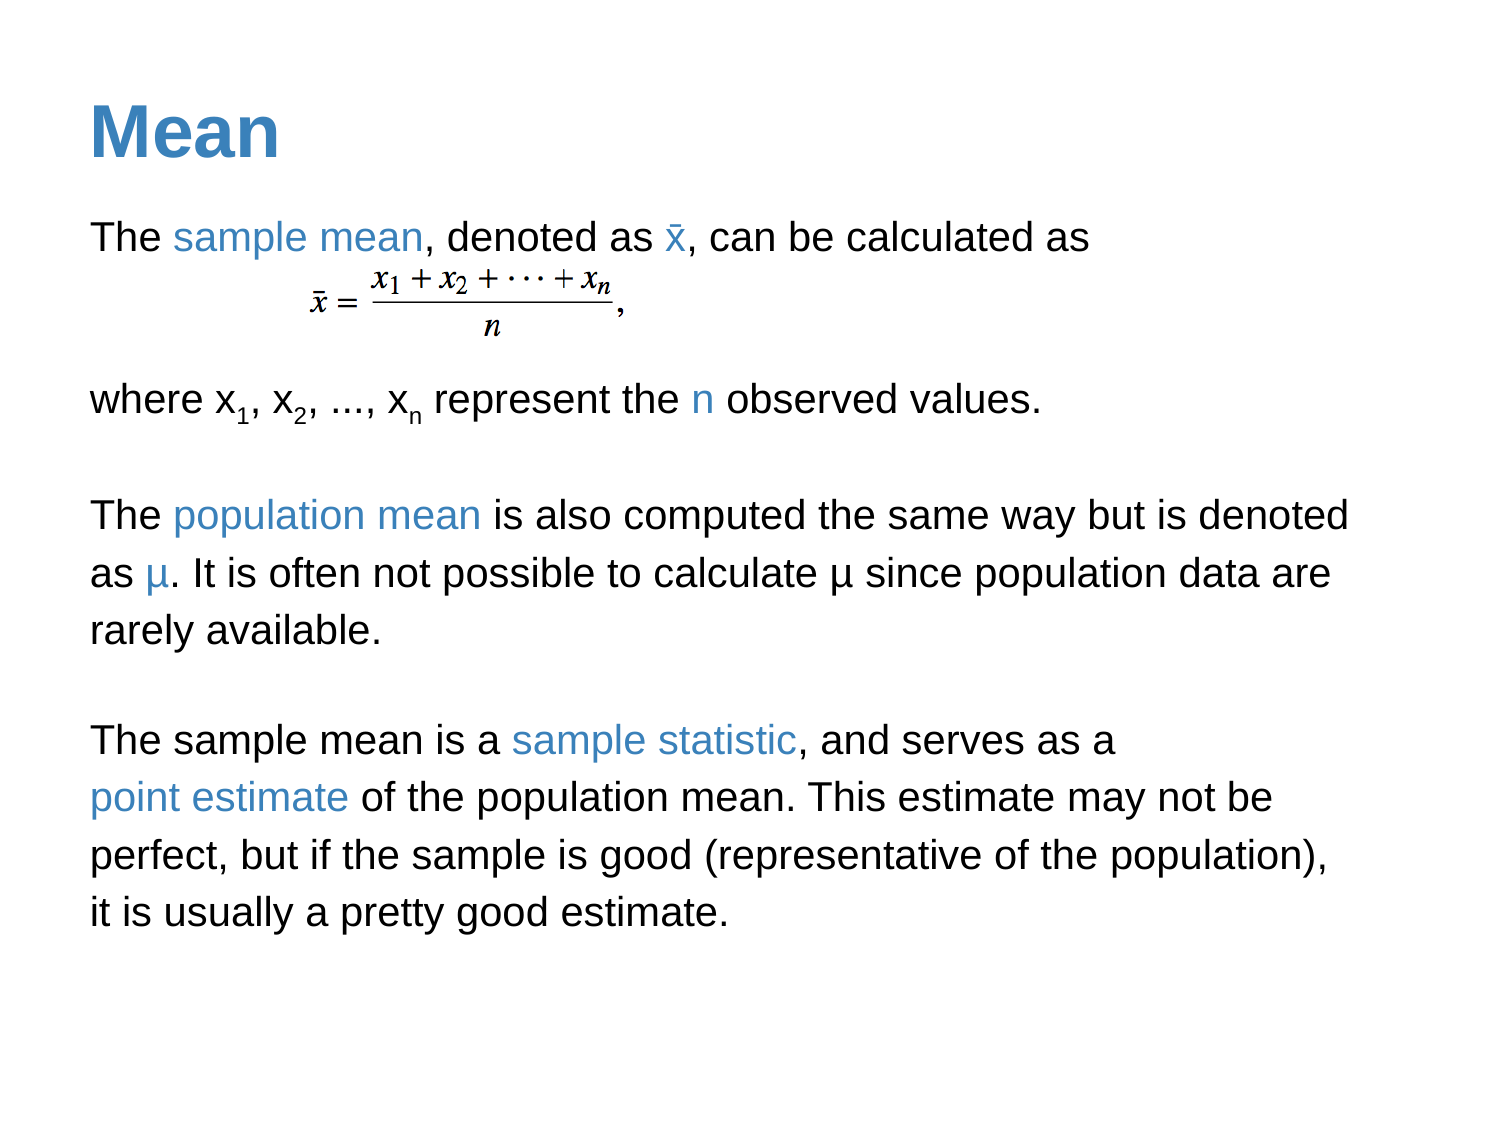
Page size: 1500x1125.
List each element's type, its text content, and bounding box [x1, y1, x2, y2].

picture [299, 257, 631, 345]
text_box The sample mean, denoted as x̄, can be calculated as where x1, x2, ..., xn represent the n observed values. The population mean is also computed the same way but is denoted as µ. It is often not possible to calculate µ since population data are rarely available. The sample mean is a sample statistic, and serves as a point estimate of the population mean. This estimate may not be perfect, but if the sample is good (representative of the population), it is usually a pretty good estimate. [74, 187, 1413, 1015]
text_box Mean [74, 0, 1425, 188]
